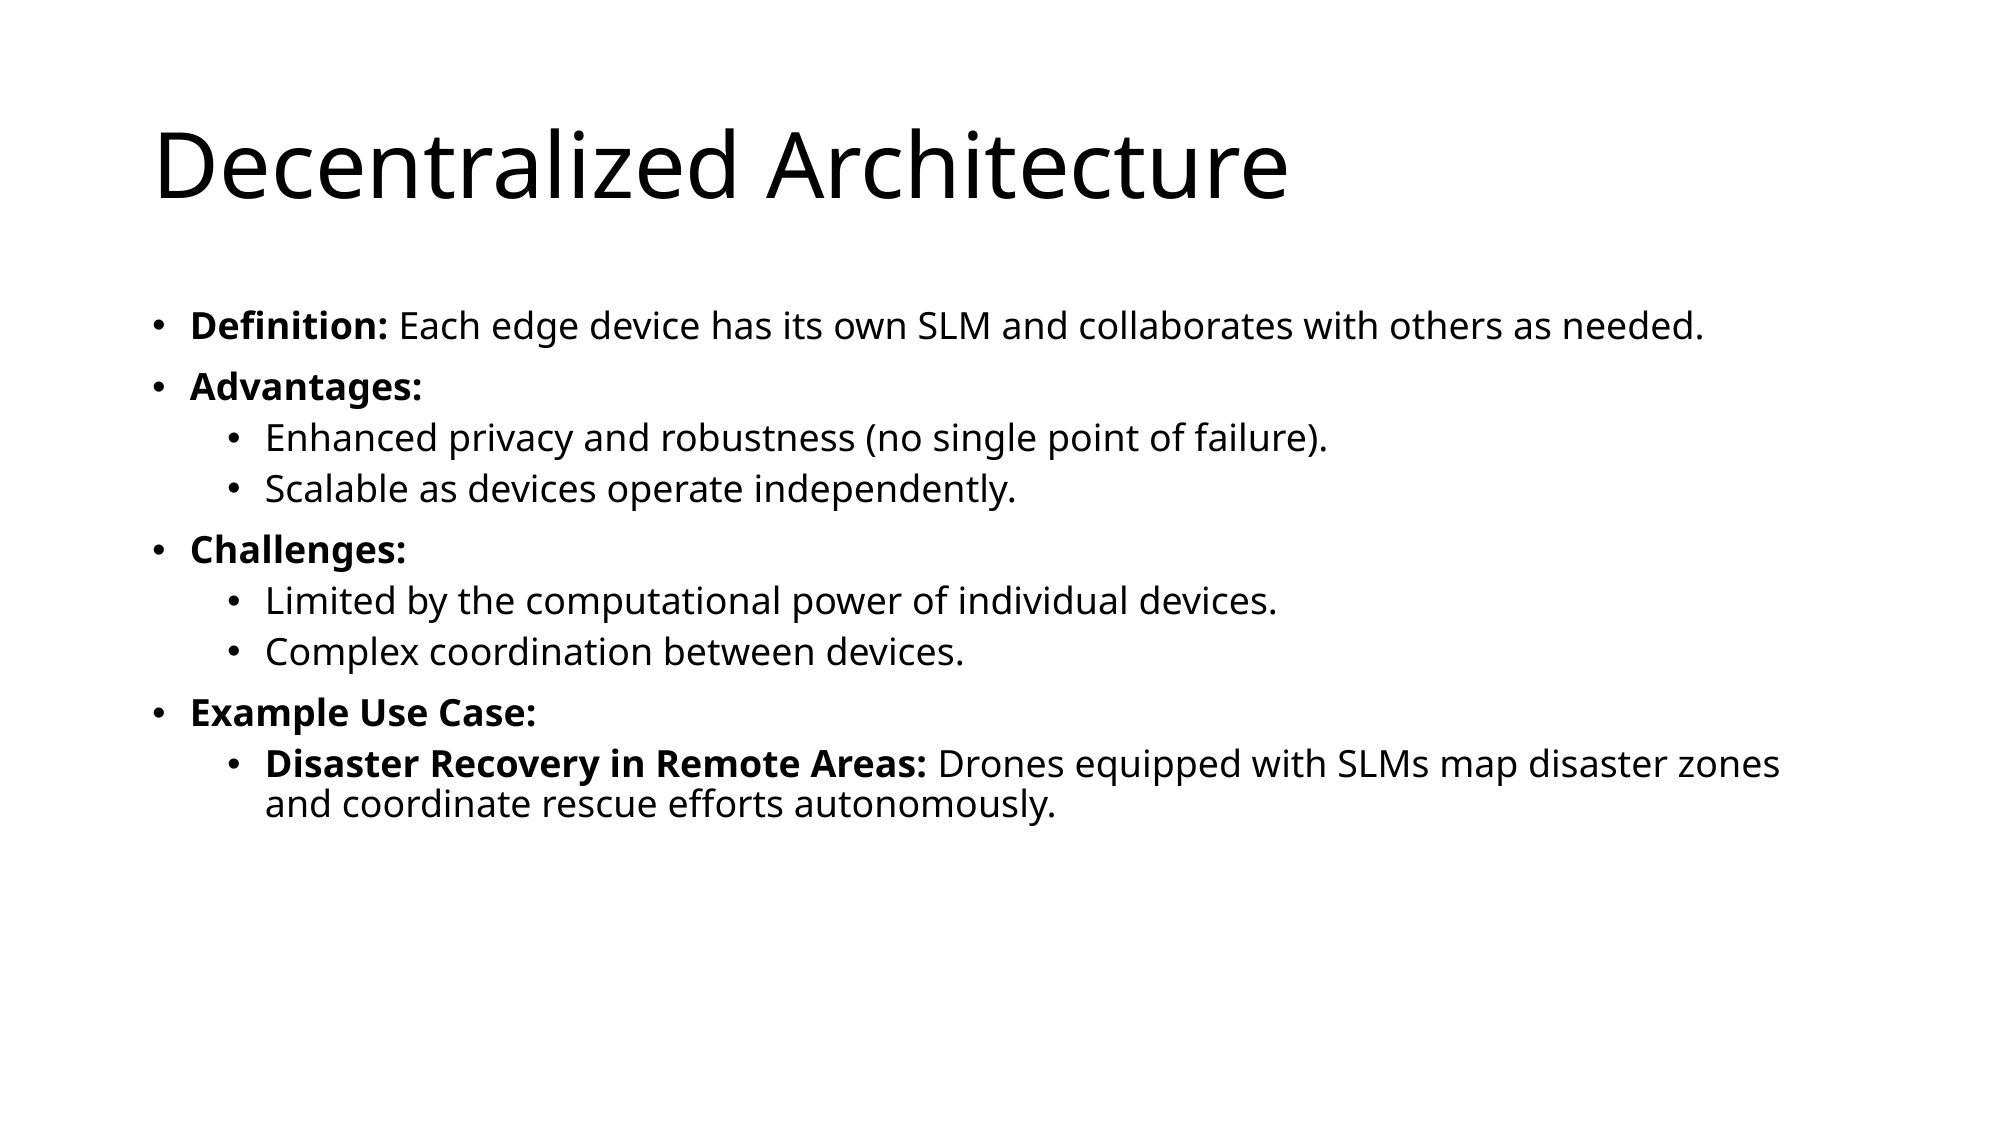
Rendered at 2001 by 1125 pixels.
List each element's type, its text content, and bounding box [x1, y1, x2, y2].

title Decentralized Architecture [137, 59, 1863, 278]
list Definition: Each edge device has its own SLM and collaborates with others as needed. Advantages: Enhanced privacy and robustness (no single point of failure). Scalable as devices operate independently. Challenges: Limited by the computational power of individual devices. Complex coordination between devices. Example Use Case: Disaster Recovery in Remote Areas: Drones equipped with SLMs map disaster zones and coordinate rescue efforts autonomously. [137, 299, 1863, 1014]
